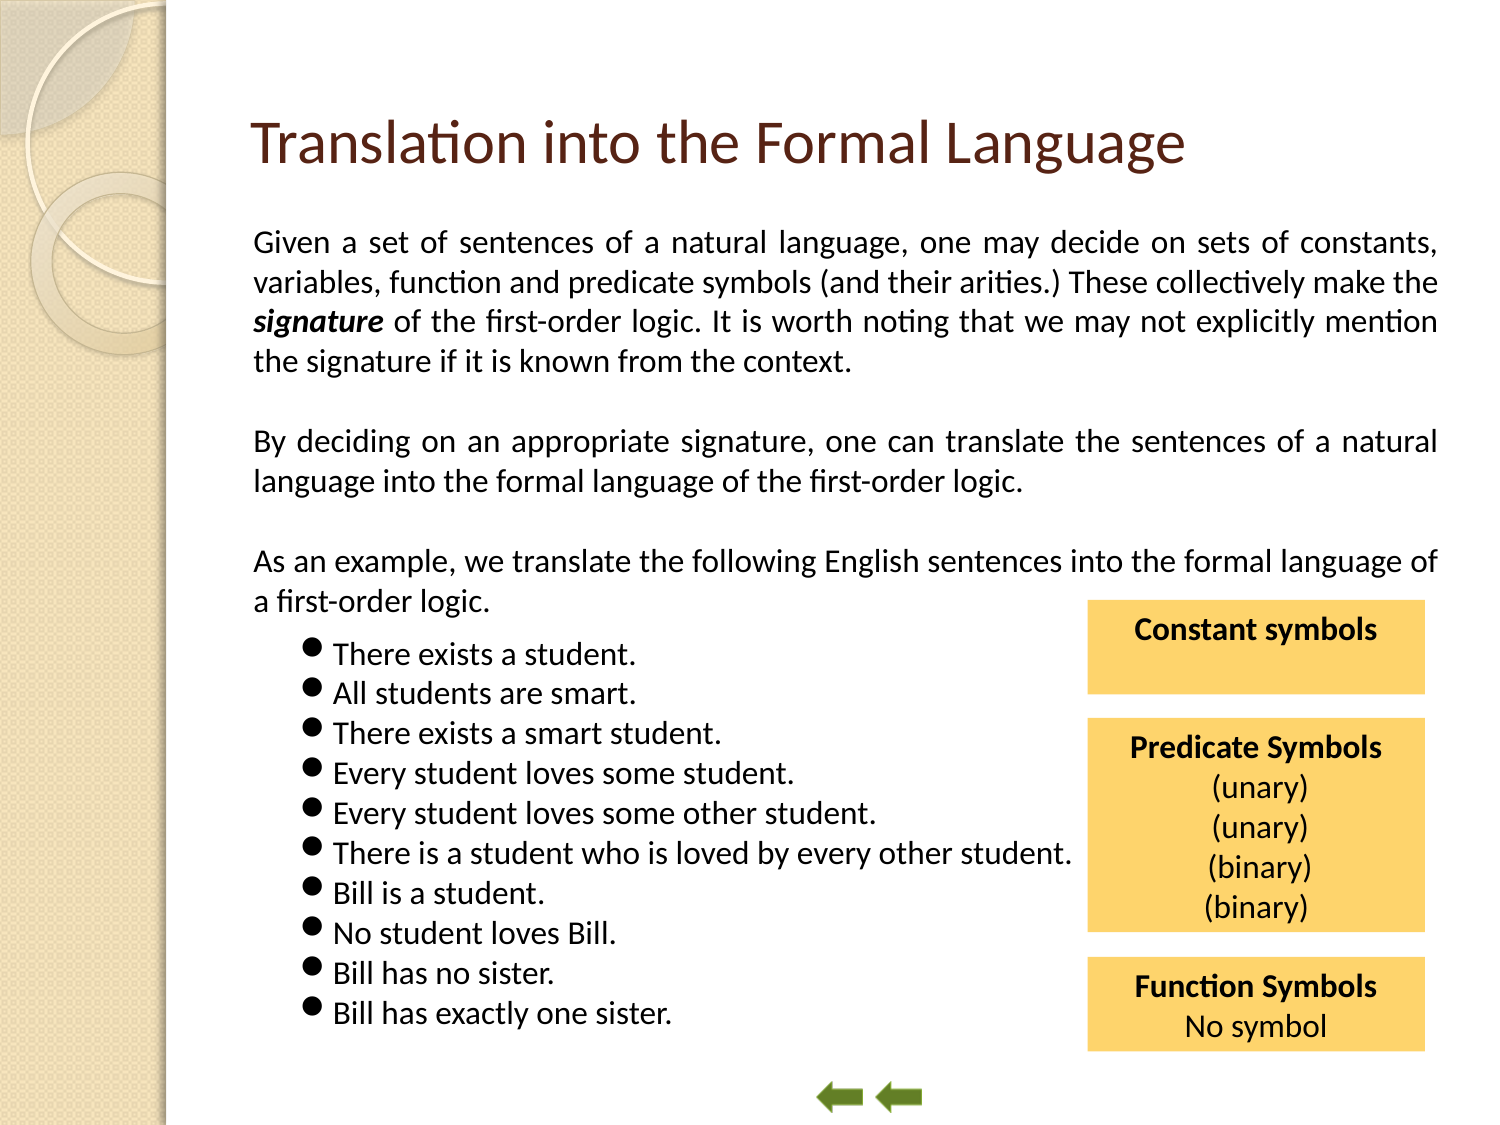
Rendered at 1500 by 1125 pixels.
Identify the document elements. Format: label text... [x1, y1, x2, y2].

list Given a set of sentences of a natural language, one may decide on sets of constants, variables, function and predicate symbols (and their arities.) These collectively make the signature of the first-order logic. It is worth noting that we may not explicitly mention the signature if it is known from the context. By deciding on an appropriate signature, one can translate the sentences of a natural language into the formal language of the first-order logic. As an example, we translate the following English sentences into the formal language of a first-order logic. There exists a student. All students are smart. There exists a smart student. Every student loves some student. Every student loves some other student. There is a student who is loved by every other student. Bill is a student. No student loves Bill. Bill has no sister. Bill has exactly one sister. [225, 212, 1455, 1063]
picture [874, 1081, 923, 1114]
picture [816, 1081, 864, 1114]
title Translation into the Formal Language [235, 45, 1466, 233]
text_box Function Symbols No symbol [1087, 956, 1425, 1052]
